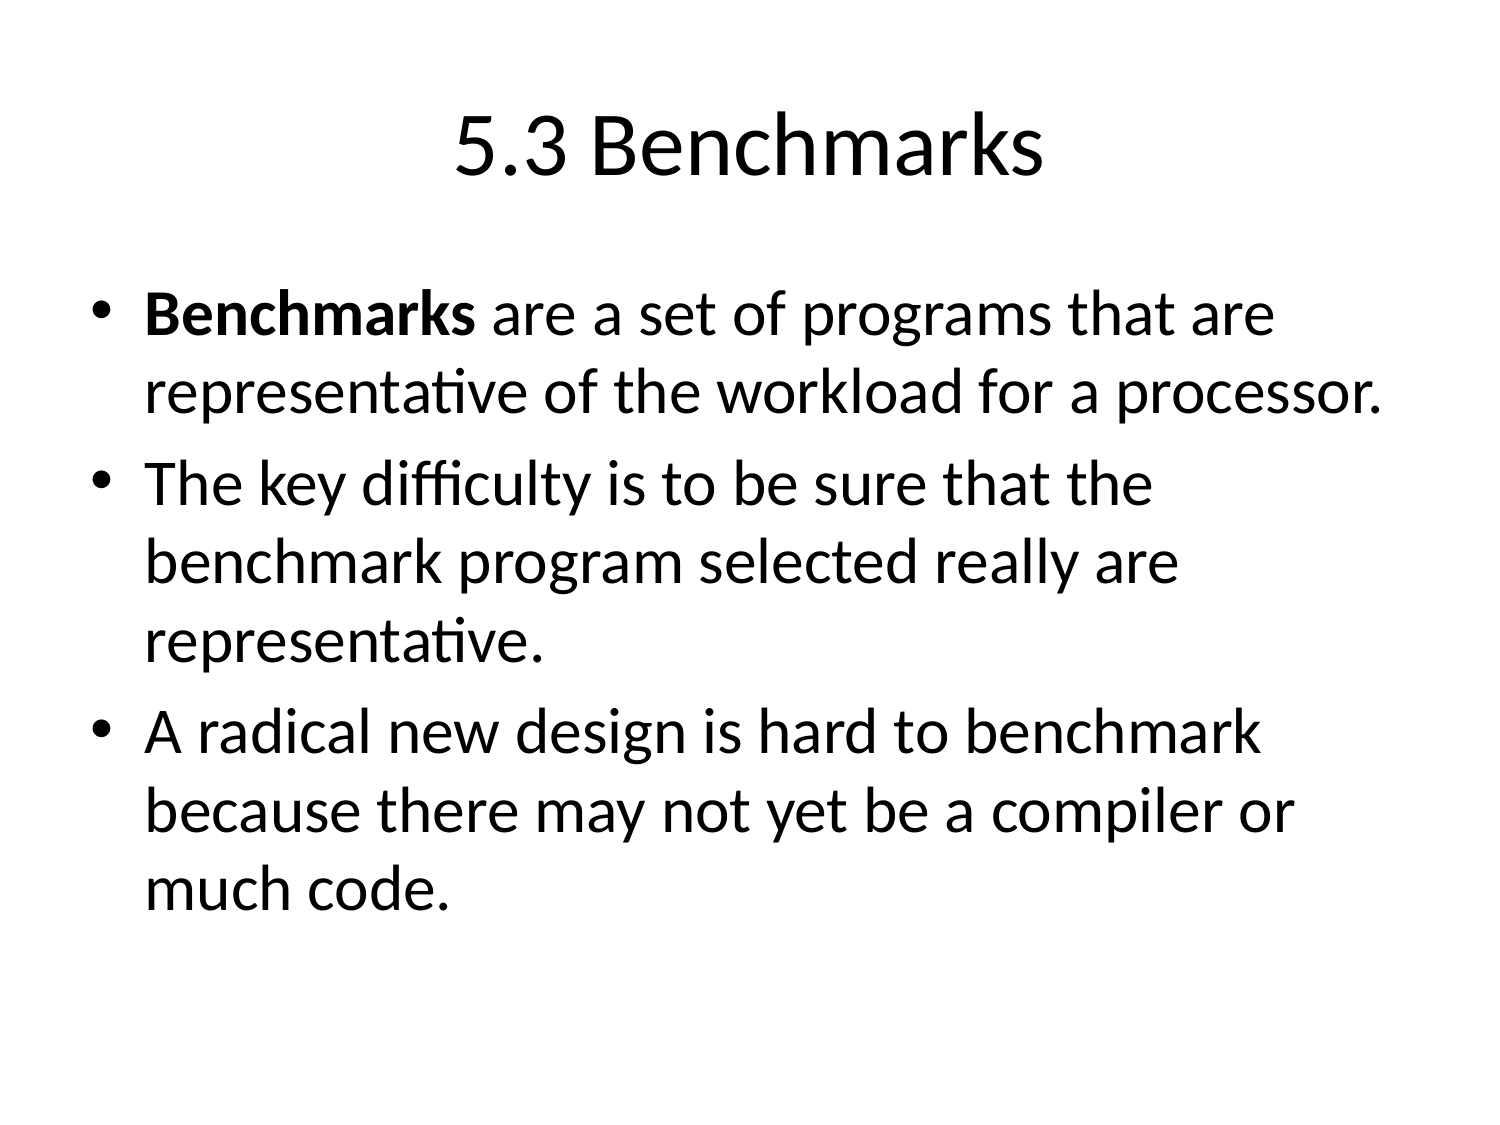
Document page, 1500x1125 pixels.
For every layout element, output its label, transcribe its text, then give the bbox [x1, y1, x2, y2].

title 5.3 Benchmarks [75, 45, 1425, 233]
list Benchmarks are a set of programs that are representative of the workload for a processor. The key difficulty is to be sure that the benchmark program selected really are representative. A radical new design is hard to benchmark because there may not yet be a compiler or much code. [75, 262, 1425, 1005]
